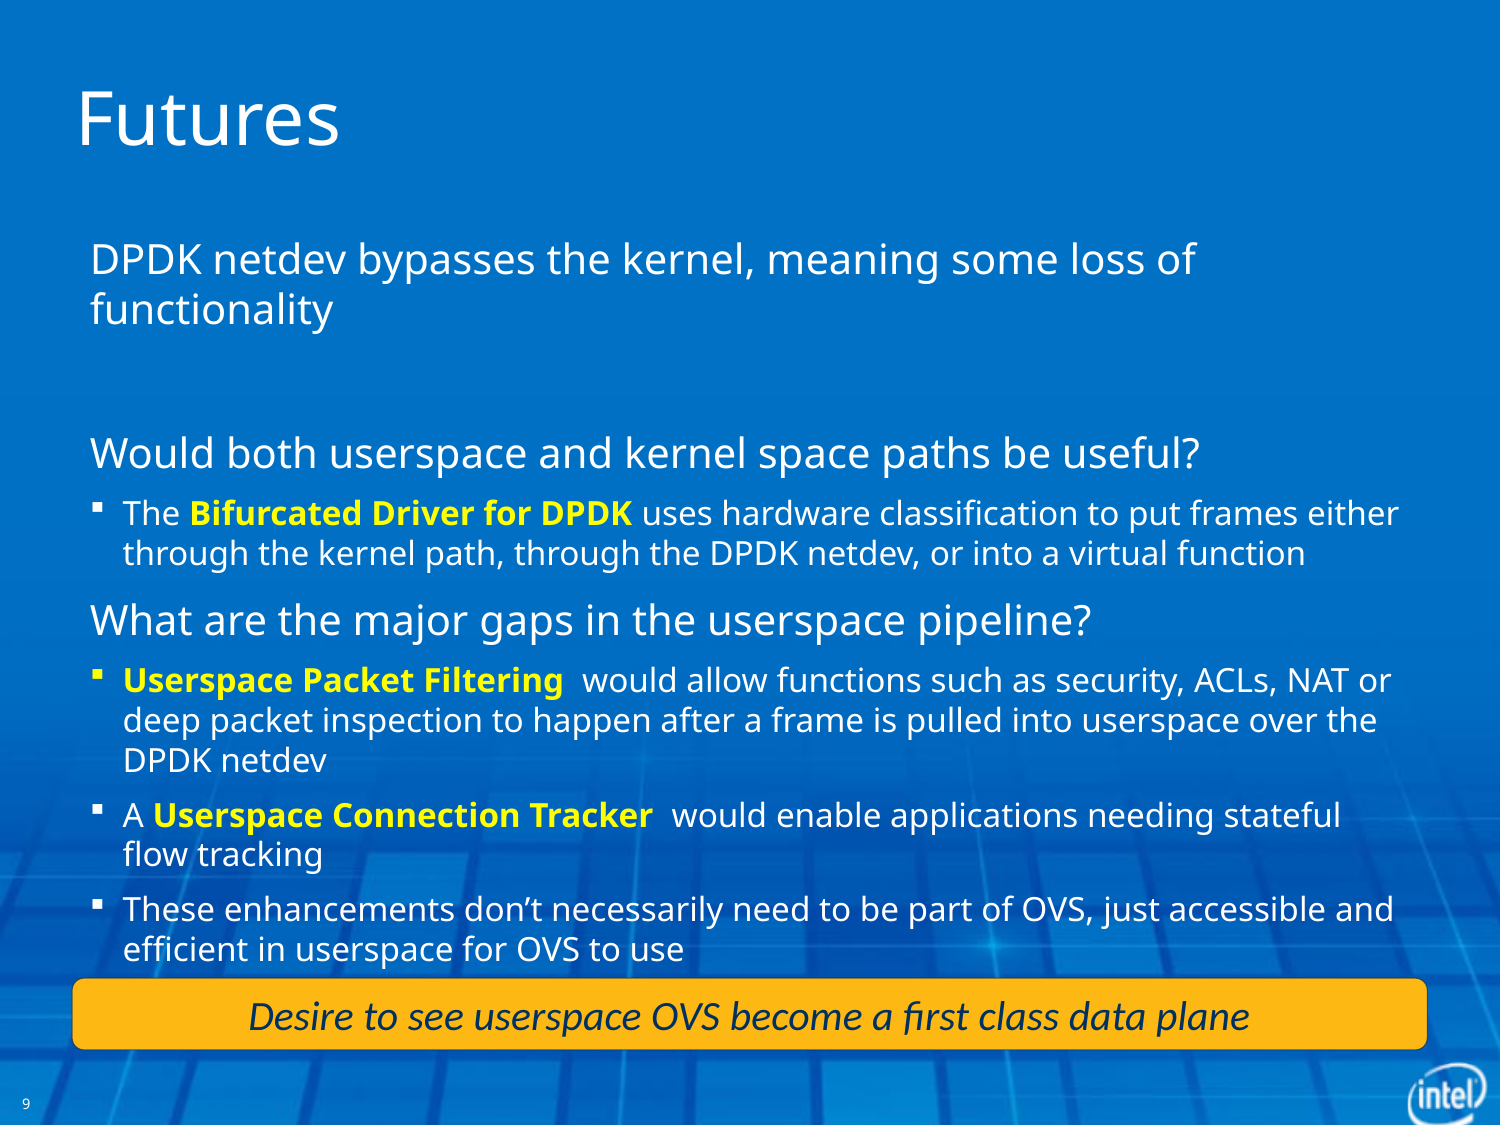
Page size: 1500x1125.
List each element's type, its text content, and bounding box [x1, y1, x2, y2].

picture [0, 29, 1500, 1125]
text_box Desire to see userspace OVS become a first class data plane [72, 978, 1428, 1050]
text_box DPDK netdev bypasses the kernel, meaning some loss of functionality Would both userspace and kernel space paths be useful? The Bifurcated Driver for DPDK uses hardware classification to put frames either through the kernel path, through the DPDK netdev, or into a virtual function What are the major gaps in the userspace pipeline? Userspace Packet Filtering would allow functions such as security, ACLs, NAT or deep packet inspection to happen after a frame is pulled into userspace over the DPDK netdev A Userspace Connection Tracker would enable applications needing stateful flow tracking These enhancements don’t necessarily need to be part of OVS, just accessible and efficient in userspace for OVS to use [74, 224, 1425, 800]
title Futures [75, 34, 1425, 197]
